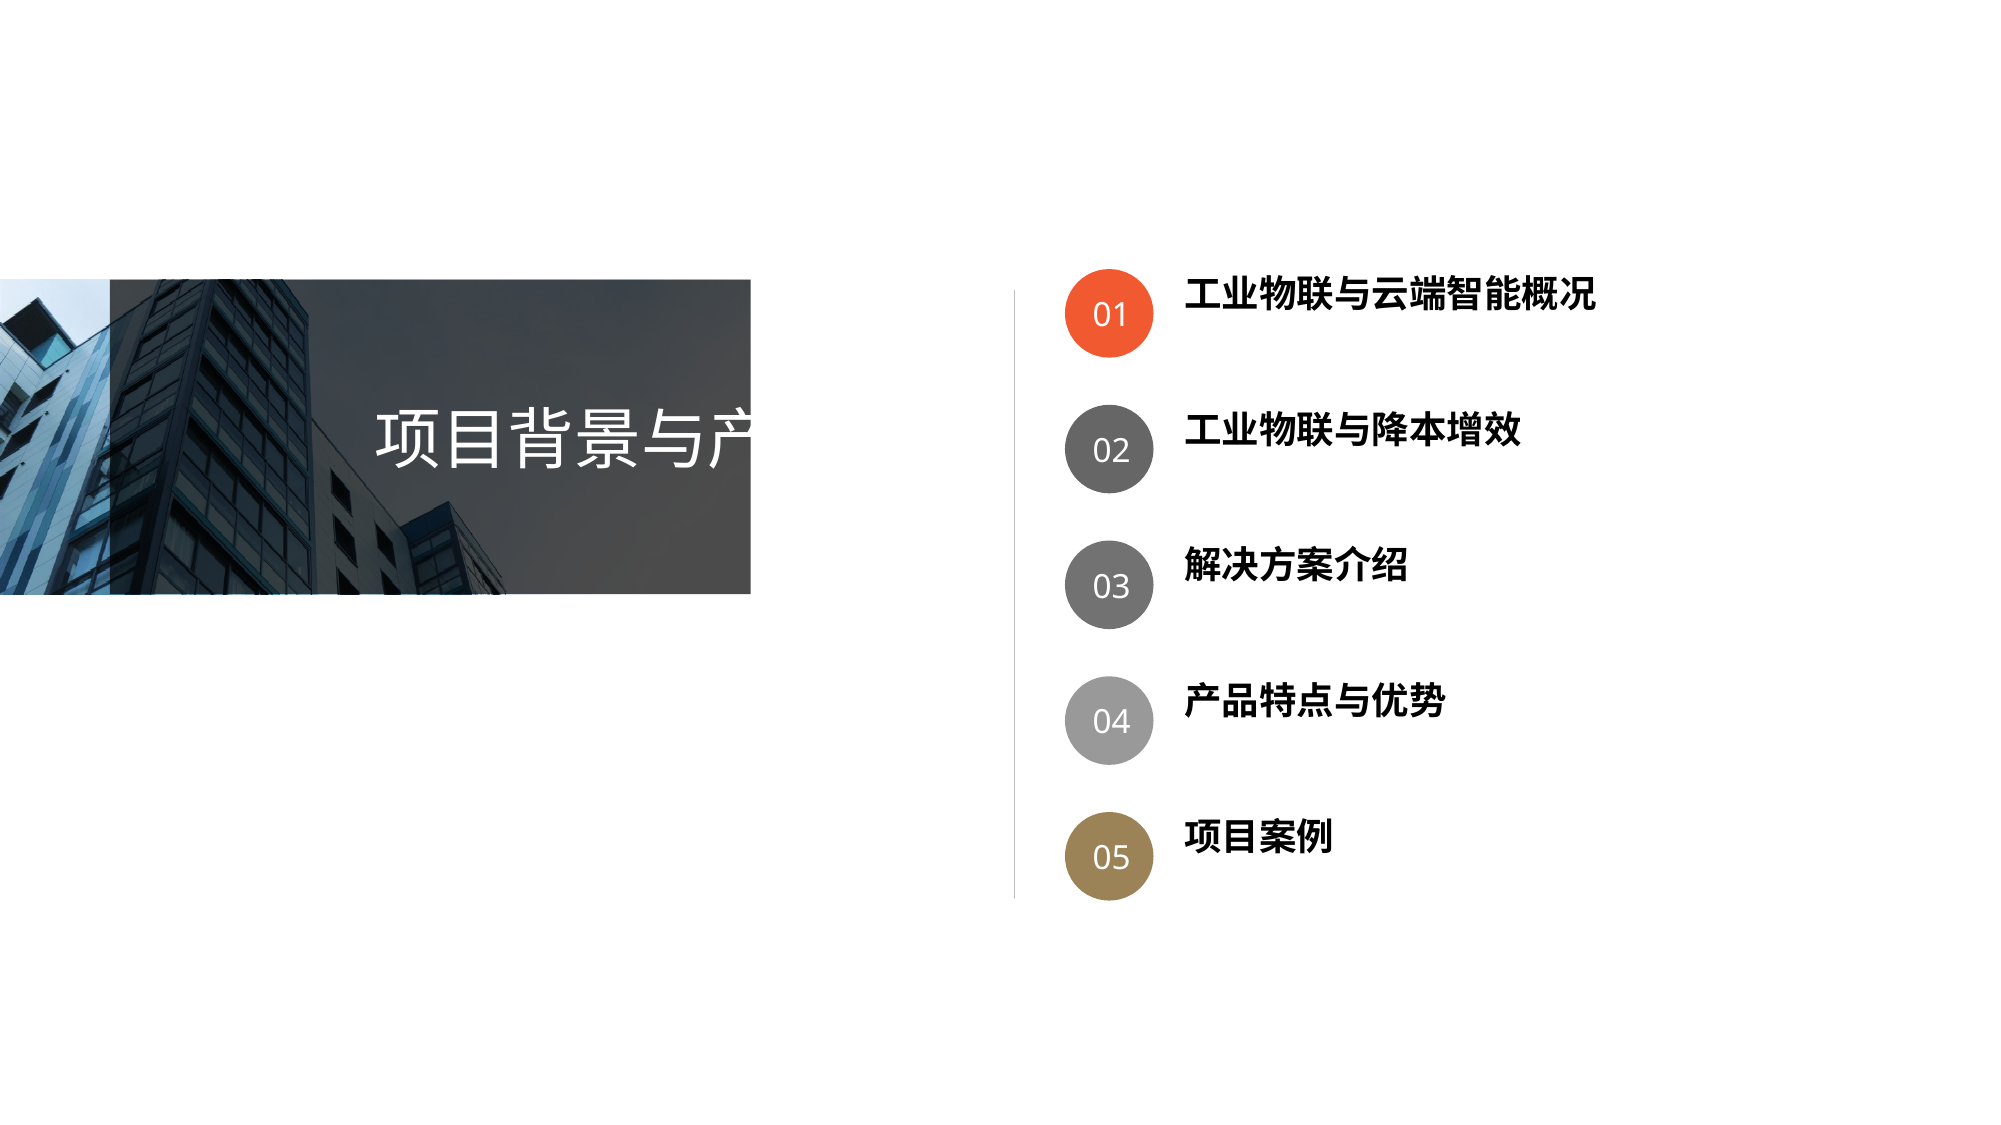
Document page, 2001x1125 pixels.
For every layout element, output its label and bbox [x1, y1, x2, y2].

text_box [0, 257, 1773, 901]
